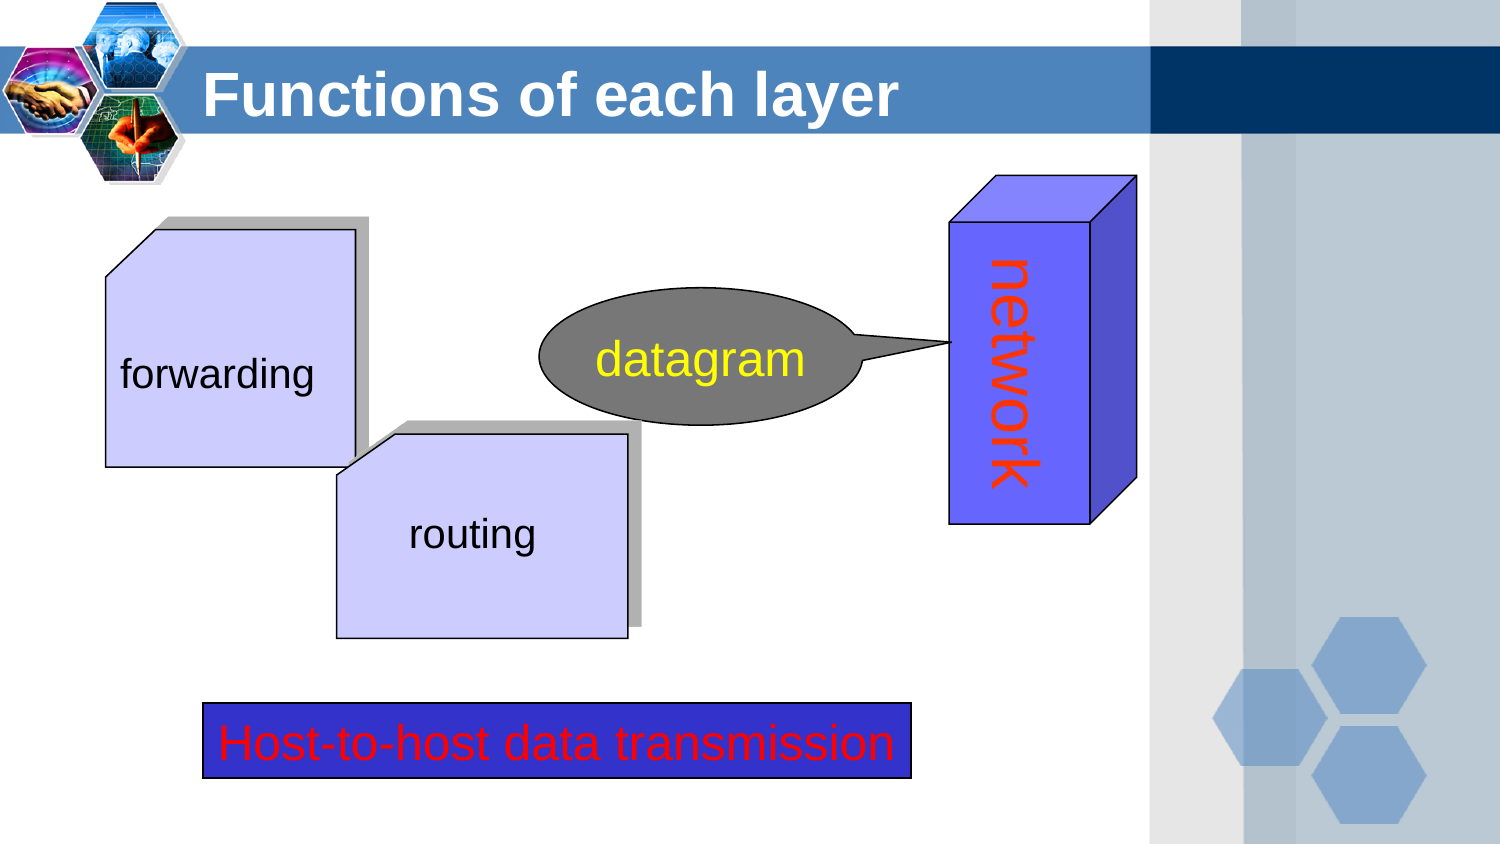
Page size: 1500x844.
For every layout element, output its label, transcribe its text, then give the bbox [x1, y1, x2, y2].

text_box datagram [539, 287, 952, 426]
text_box forwarding [105, 229, 356, 468]
picture [0, 0, 1500, 844]
text_box Host-to-host data transmission [202, 703, 911, 778]
list Functions of each layer [187, 46, 1157, 118]
text_box network [949, 175, 1137, 525]
text_box routing [336, 434, 628, 639]
